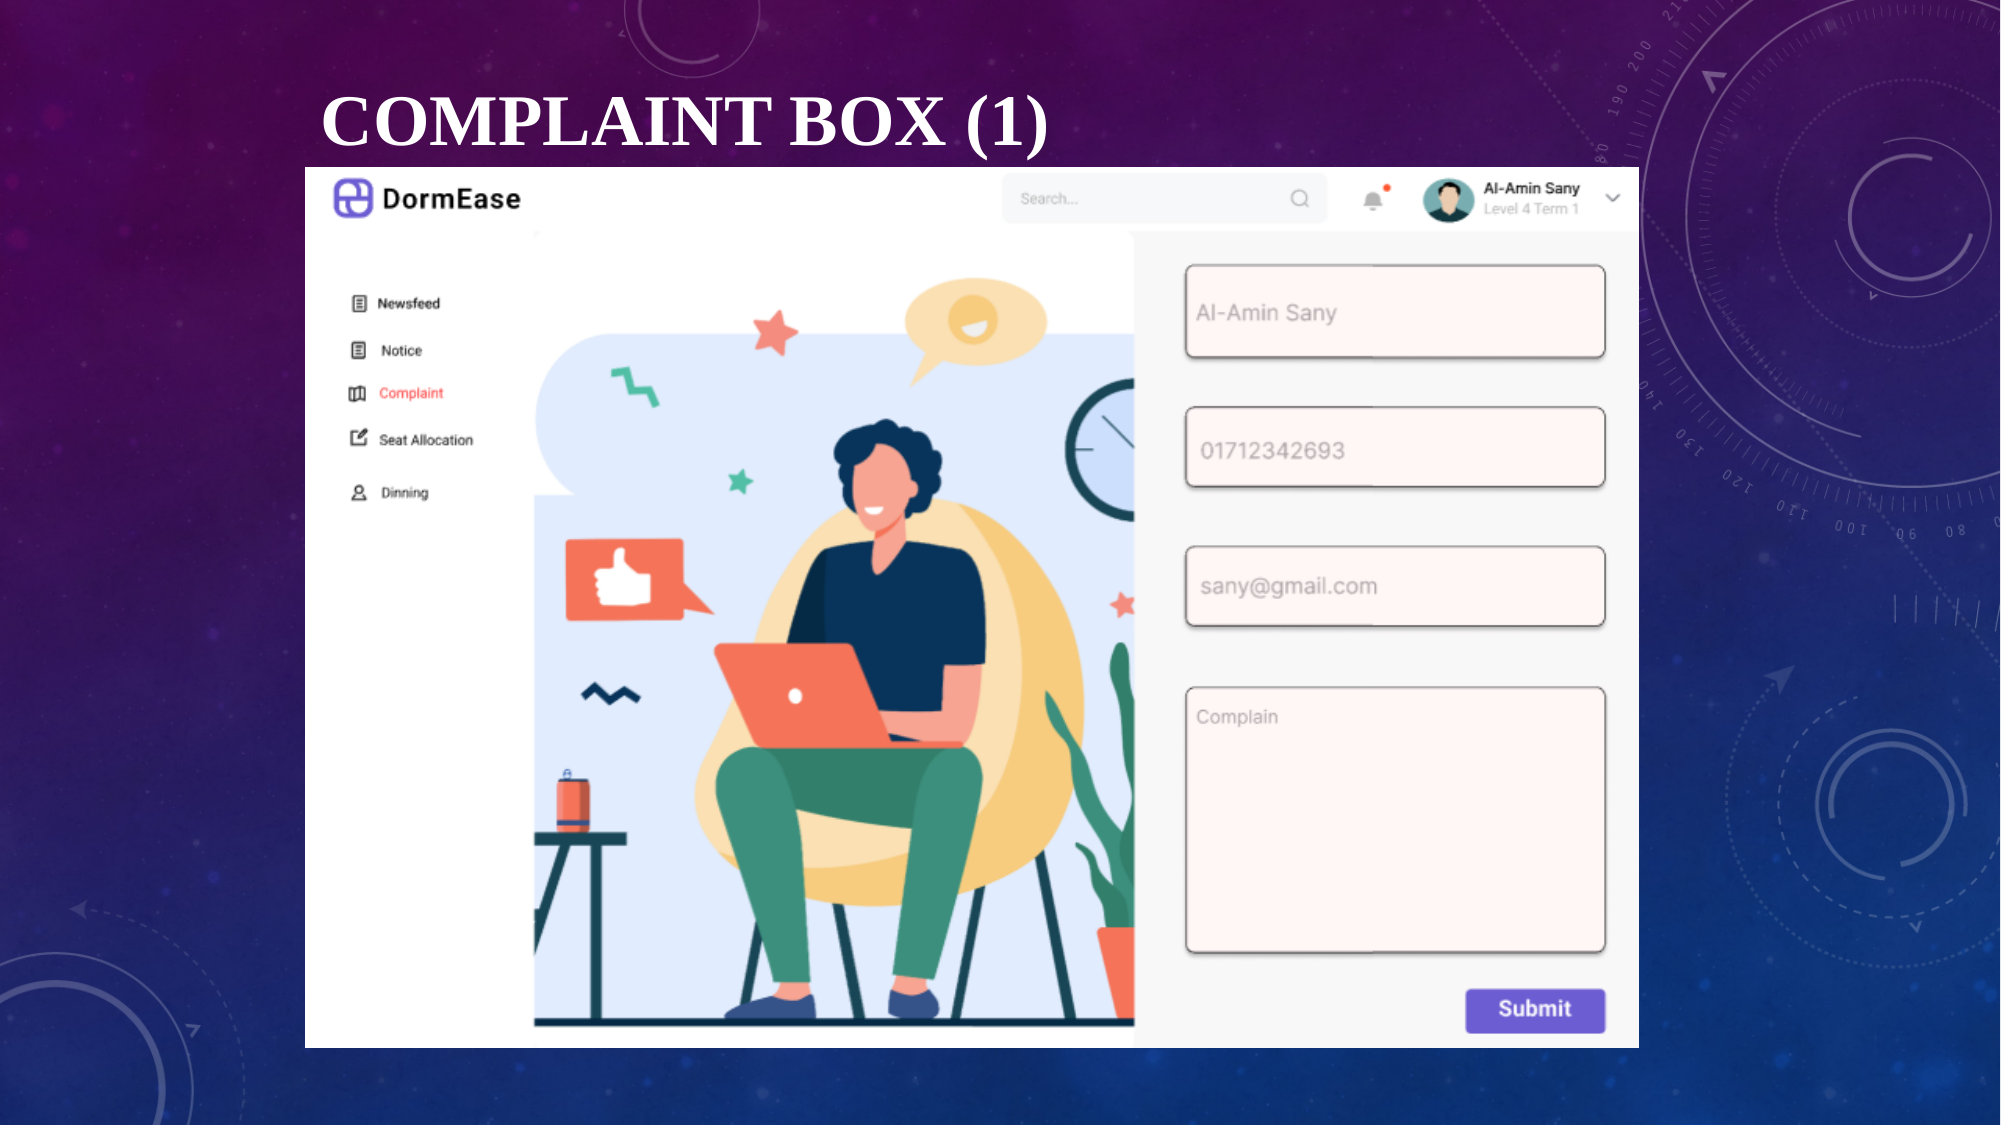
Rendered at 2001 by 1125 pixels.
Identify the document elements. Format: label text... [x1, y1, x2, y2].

picture [0, 0, 2001, 1125]
title Complaint Box (1) [305, 64, 1955, 168]
